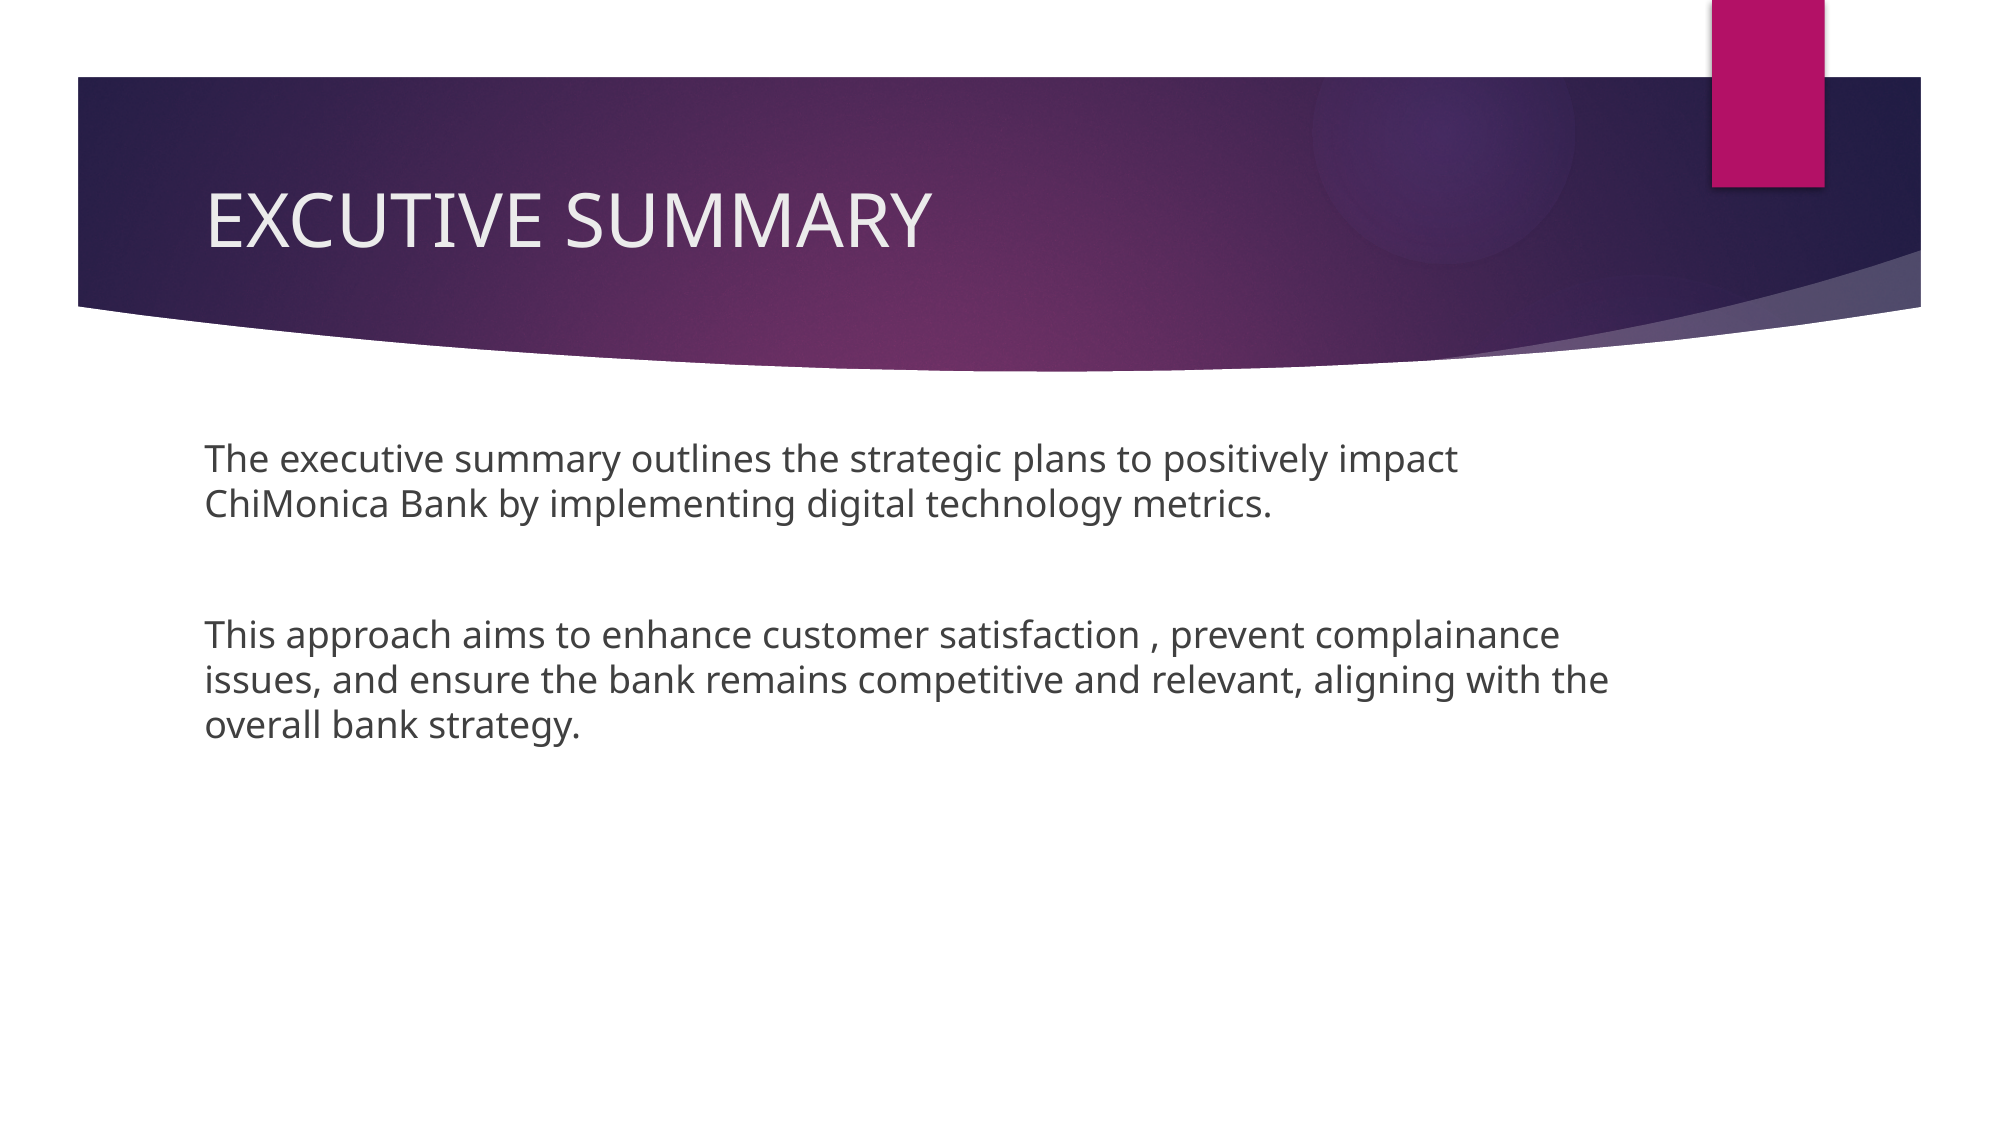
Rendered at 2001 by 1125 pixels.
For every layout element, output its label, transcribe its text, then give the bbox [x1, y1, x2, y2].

list The executive summary outlines the strategic plans to positively impact ChiMonica Bank by implementing digital technology metrics. This approach aims to enhance customer satisfaction , prevent complainance issues, and ensure the bank remains competitive and relevant, aligning with the overall bank strategy. [189, 427, 1638, 988]
title EXCUTIVE SUMMARY [189, 159, 1627, 276]
